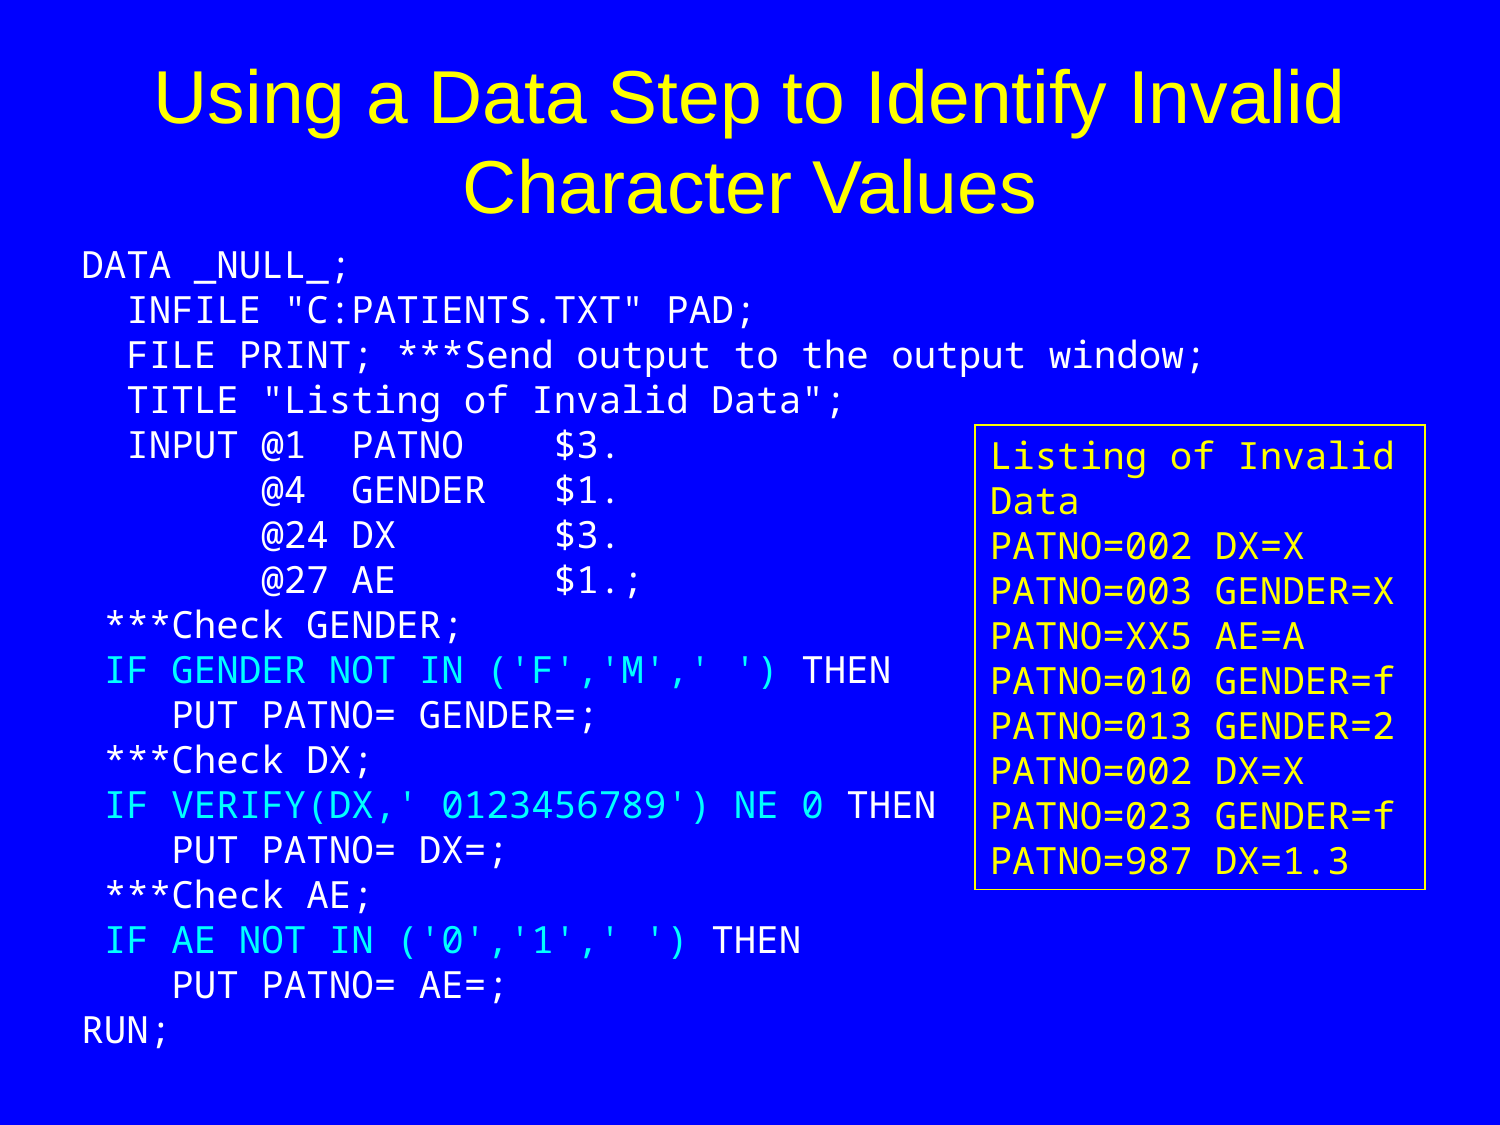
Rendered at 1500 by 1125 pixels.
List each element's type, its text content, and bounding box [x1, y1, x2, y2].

text_box DATA _NULL_; INFILE "C:PATIENTS.TXT" PAD; FILE PRINT; ***Send output to the output window; TITLE "Listing of Invalid Data"; INPUT @1 PATNO $3. @4 GENDER $1. @24 DX $3. @27 AE $1.; ***Check GENDER; IF GENDER NOT IN ('F','M',' ') THEN PUT PATNO= GENDER=; ***Check DX; IF VERIFY(DX,' 0123456789') NE 0 THEN PUT PATNO= DX=; ***Check AE; IF AE NOT IN ('0','1',' ') THEN PUT PATNO= AE=; RUN; [66, 234, 1222, 1104]
title Using a Data Step to Identify Invalid Character Values [112, 99, 1388, 288]
text_box Listing of Invalid Data PATNO=002 DX=X PATNO=003 GENDER=X PATNO=XX5 AE=A PATNO=010 GENDER=f PATNO=013 GENDER=2 PATNO=002 DX=X PATNO=023 GENDER=f PATNO=987 DX=1.3 [974, 424, 1425, 890]
